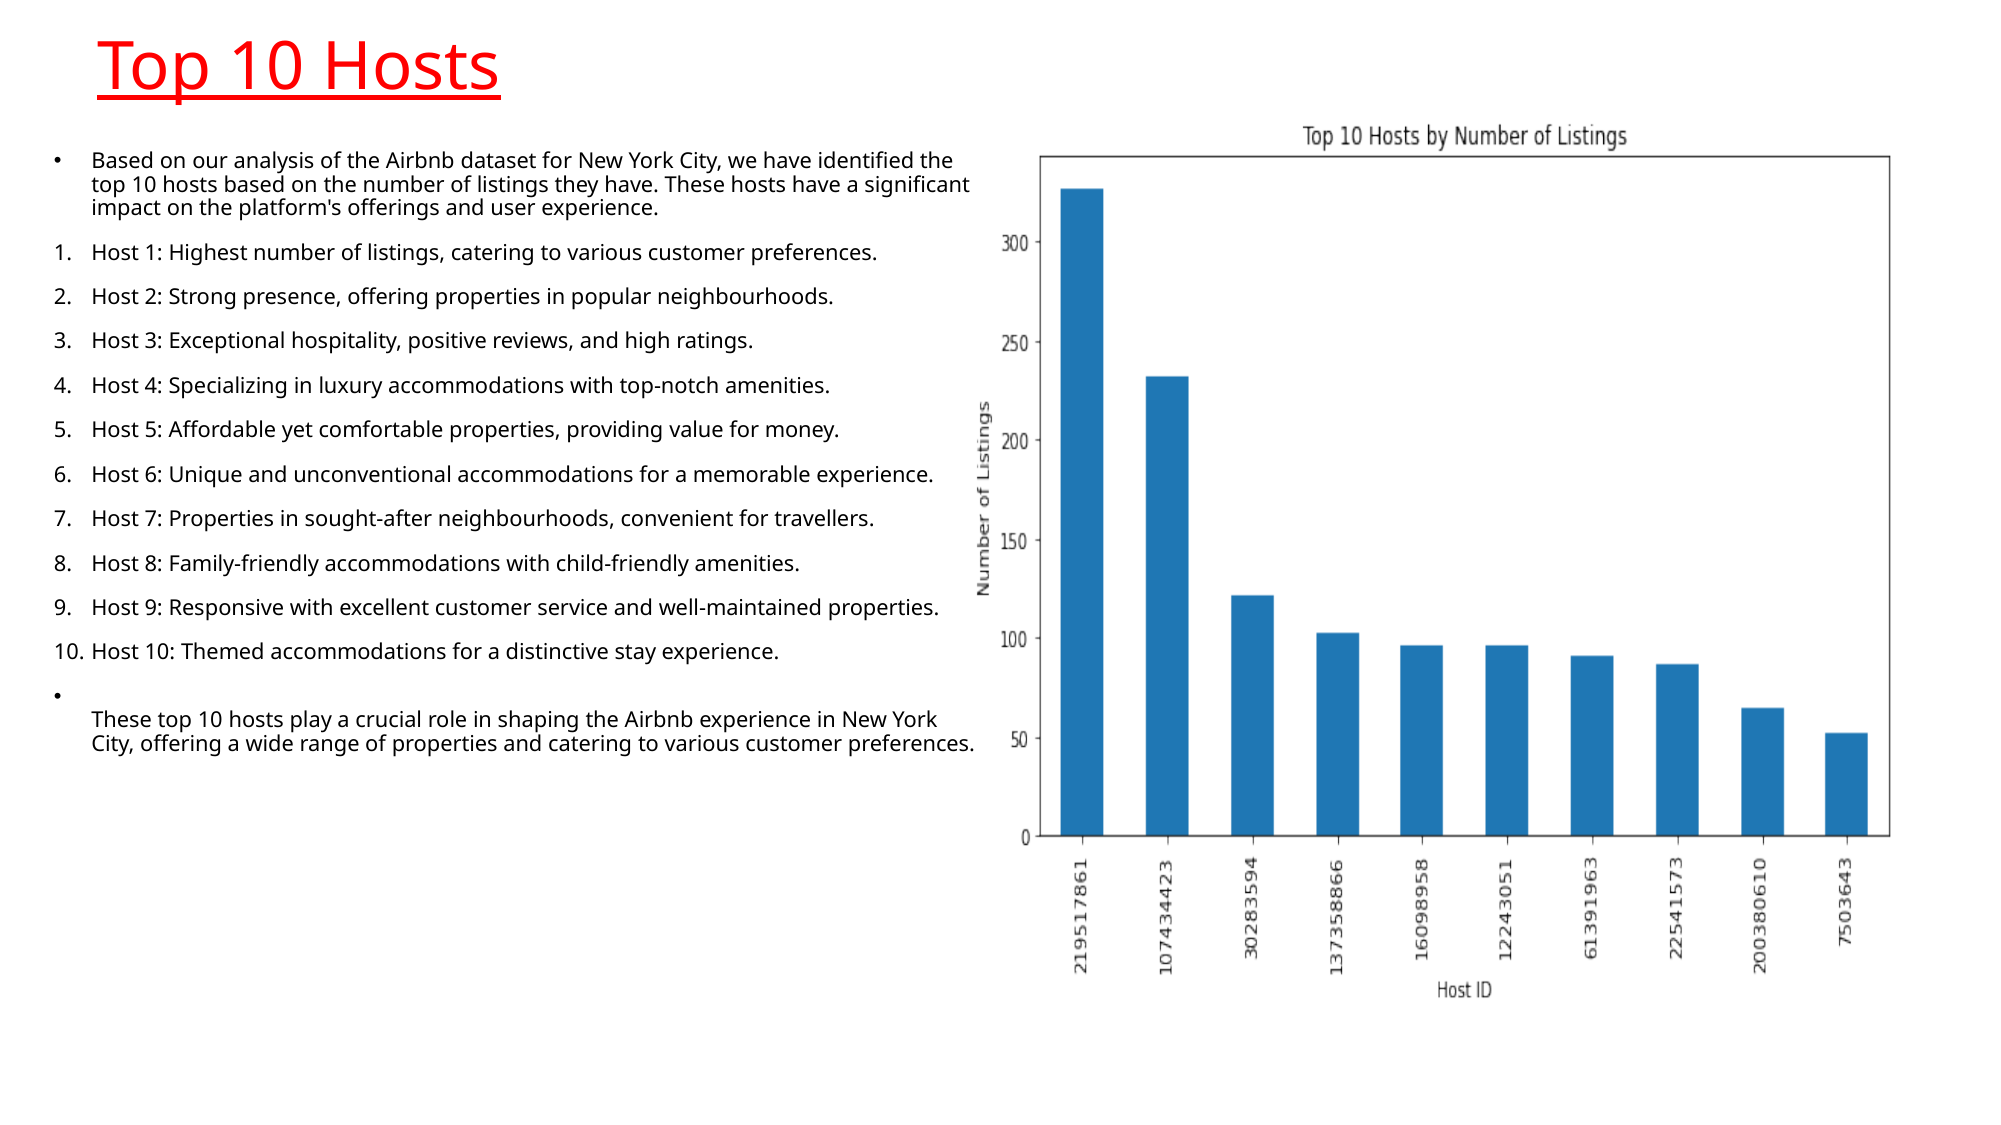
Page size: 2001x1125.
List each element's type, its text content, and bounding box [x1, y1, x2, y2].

title Top 10 Hosts [82, 24, 1808, 112]
list Based on our analysis of the Airbnb dataset for New York City, we have identified the top 10 hosts based on the number of listings they have. These hosts have a significant impact on the platform's offerings and user experience. Host 1: Highest number of listings, catering to various customer preferences. Host 2: Strong presence, offering properties in popular neighbourhoods. Host 3: Exceptional hospitality, positive reviews, and high ratings. Host 4: Specializing in luxury accommodations with top-notch amenities. Host 5: Affordable yet comfortable properties, providing value for money. Host 6: Unique and unconventional accommodations for a memorable experience. Host 7: Properties in sought-after neighbourhoods, convenient for travellers. Host 8: Family-friendly accommodations with child-friendly amenities. Host 9: Responsive with excellent customer service and well-maintained properties. Host 10: Themed accommodations for a distinctive stay experience. These top 10 hosts play a crucial role in shaping the Airbnb experience in New York City, offering a wide range of properties and catering to various customer preferences. [38, 142, 1000, 1047]
picture [968, 110, 1900, 1015]
